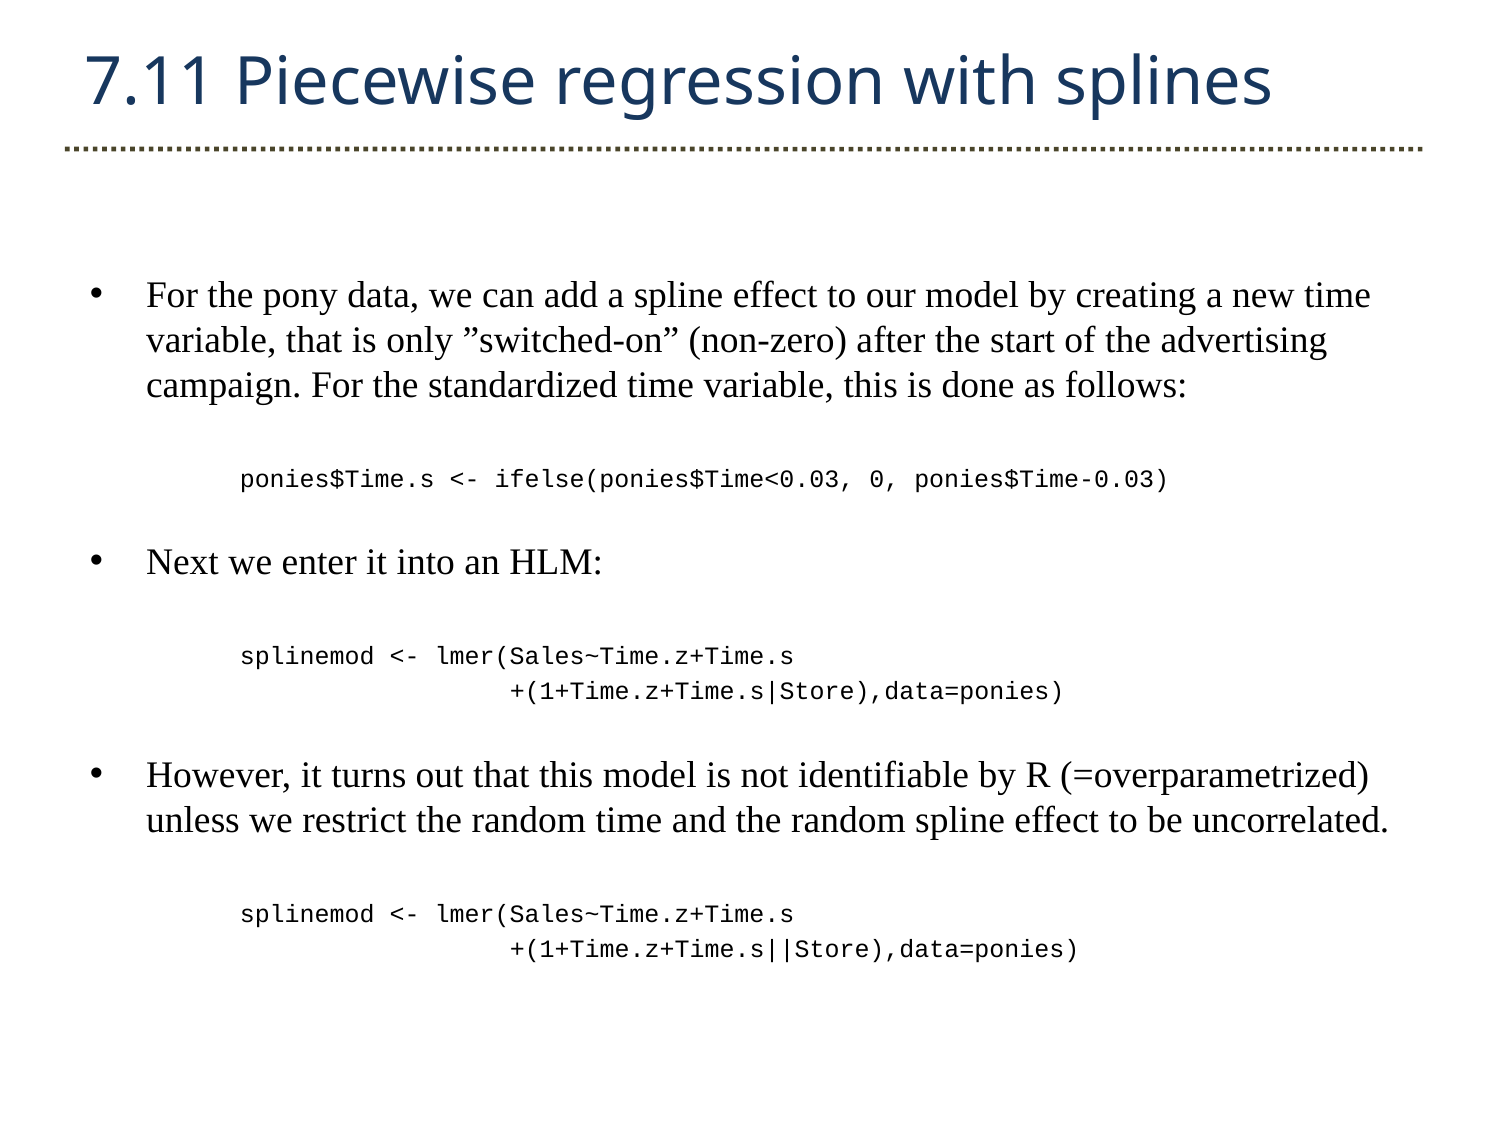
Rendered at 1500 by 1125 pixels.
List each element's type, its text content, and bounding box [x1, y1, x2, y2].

text_box For the pony data, we can add a spline effect to our model by creating a new time variable, that is only ”switched-on” (non-zero) after the start of the advertising campaign. For the standardized time variable, this is done as follows: ponies$Time.s <- ifelse(ponies$Time<0.03, 0, ponies$Time-0.03) Next we enter it into an HLM: splinemod <- lmer(Sales~Time.z+Time.s +(1+Time.z+Time.s|Store),data=ponies) However, it turns out that this model is not identifiable by R (=overparametrized) unless we restrict the random time and the random spline effect to be uncorrelated. splinemod <- lmer(Sales~Time.z+Time.s +(1+Time.z+Time.s||Store),data=ponies) [74, 262, 1471, 1106]
text_box 7.11 Piecewise regression with splines [69, 30, 1412, 126]
